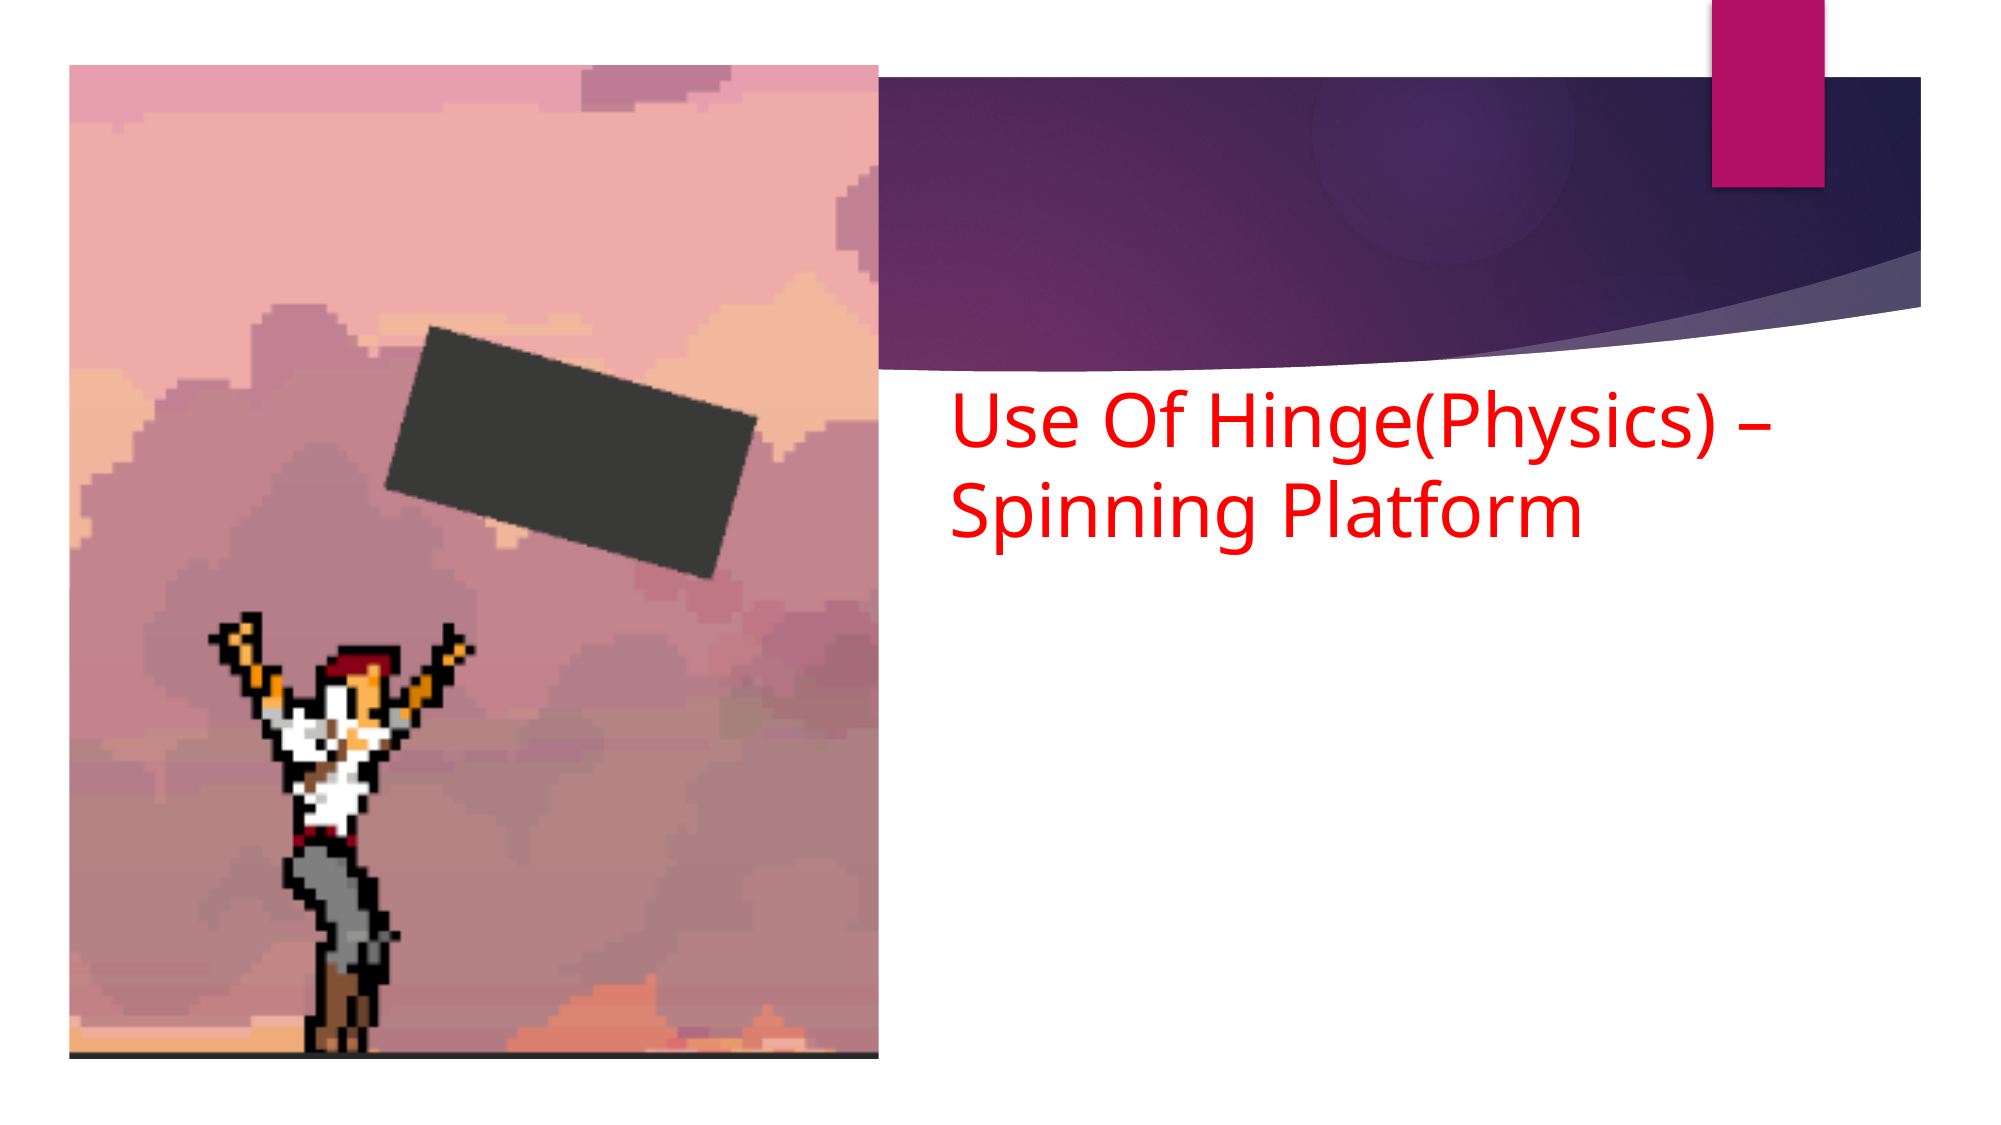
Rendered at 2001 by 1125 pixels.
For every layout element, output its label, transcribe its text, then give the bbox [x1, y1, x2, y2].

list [69, 65, 879, 1060]
title Use Of Hinge(Physics) – Spinning Platform [934, 203, 1825, 721]
